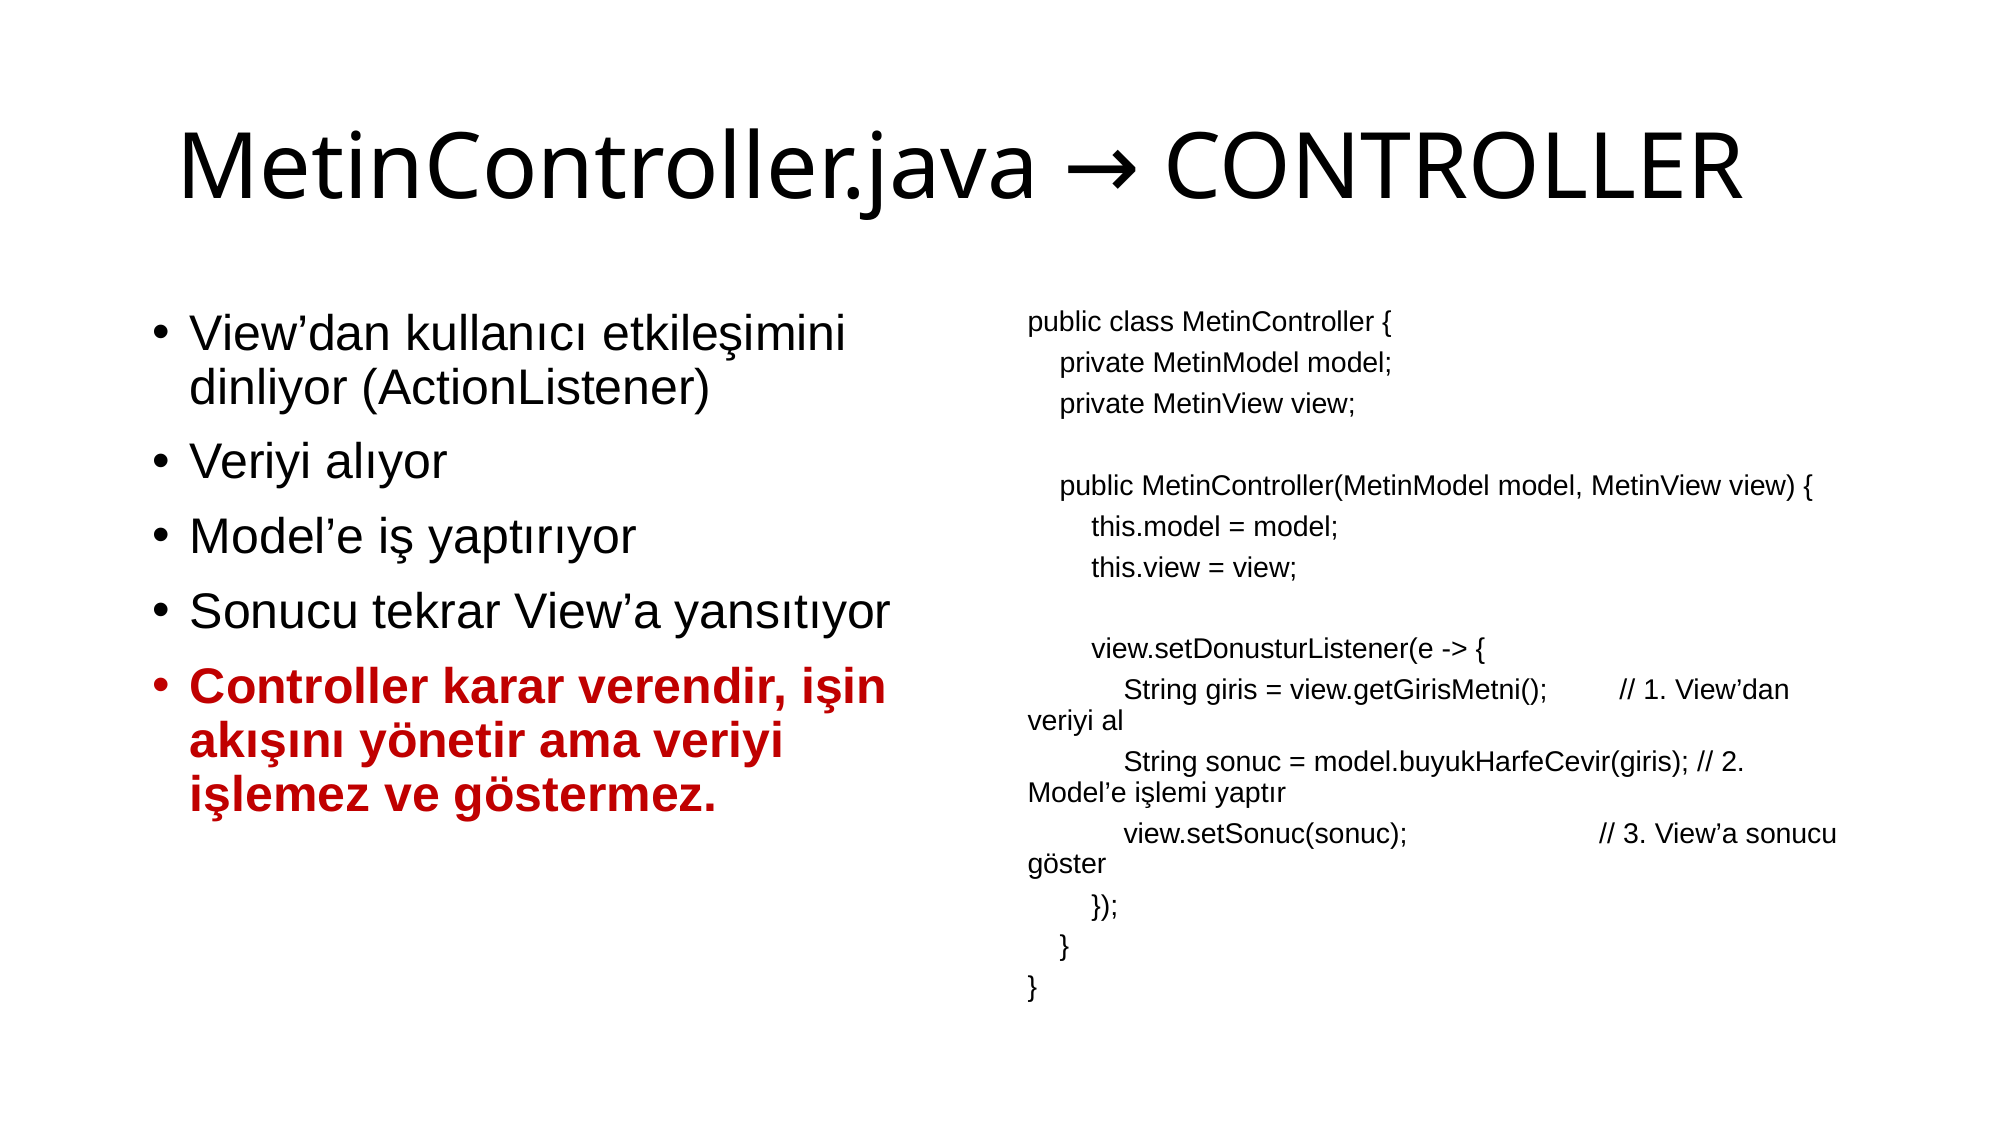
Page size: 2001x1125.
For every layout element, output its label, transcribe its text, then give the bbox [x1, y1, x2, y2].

list View’dan kullanıcı etkileşimini dinliyor (ActionListener) Veriyi alıyor Model’e iş yaptırıyor Sonucu tekrar View’a yansıtıyor Controller karar verendir, işin akışını yönetir ama veriyi işlemez ve göstermez. [137, 299, 988, 1014]
list public class MetinController { private MetinModel model; private MetinView view; public MetinController(MetinModel model, MetinView view) { this.model = model; this.view = view; view.setDonusturListener(e -> { String giris = view.getGirisMetni(); // 1. View’dan veriyi al String sonuc = model.buyukHarfeCevir(giris); // 2. Model’e işlemi yaptır view.setSonuc(sonuc); // 3. View’a sonucu göster }); } } [1012, 299, 1863, 1014]
title MetinController.java → CONTROLLER [137, 59, 1863, 278]
